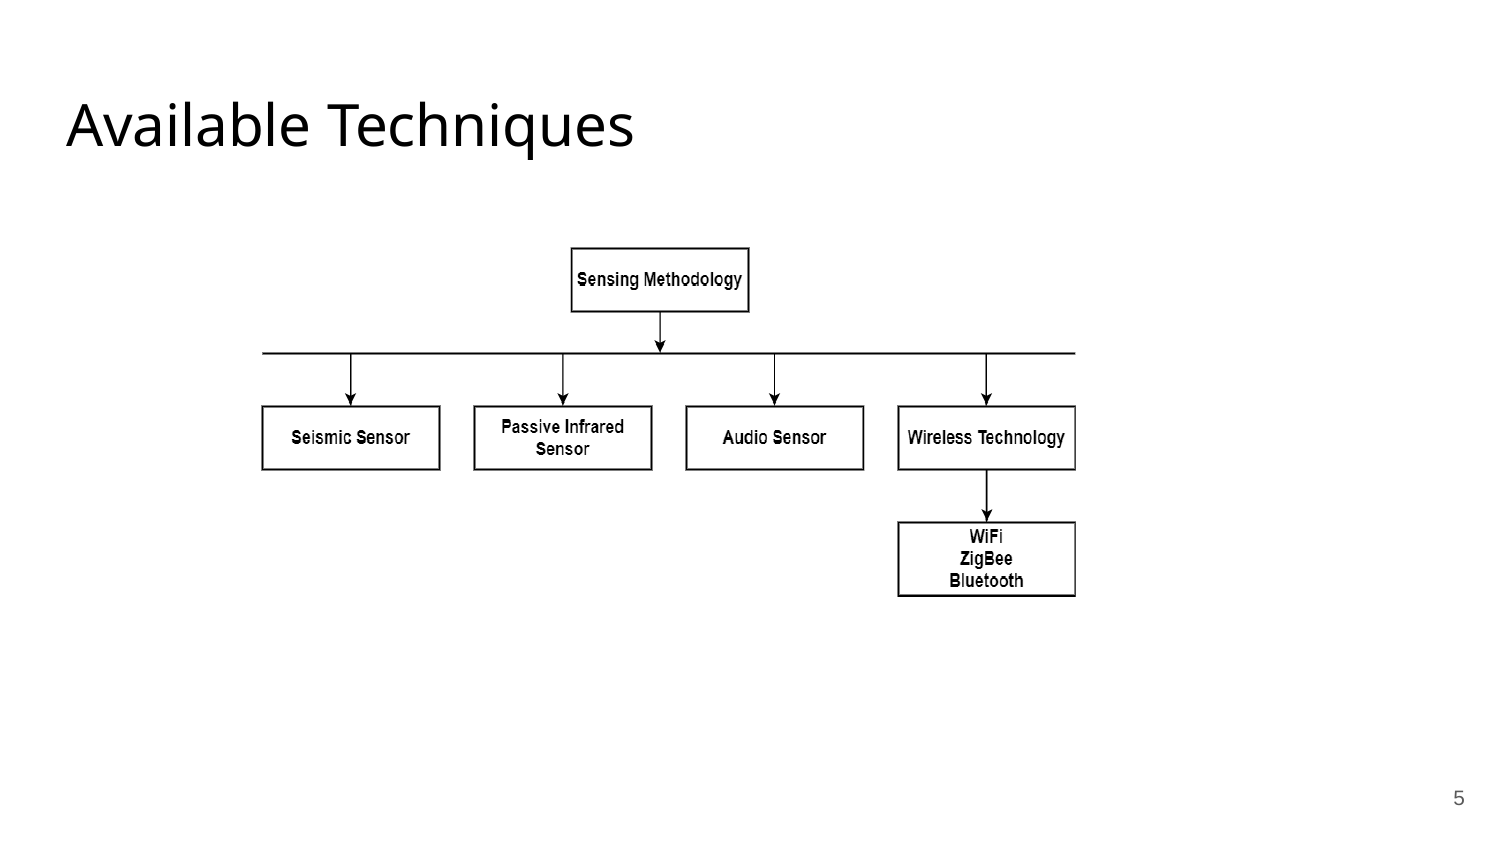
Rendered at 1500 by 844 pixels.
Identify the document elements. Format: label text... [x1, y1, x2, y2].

picture [260, 246, 1077, 597]
title Available Techniques [51, 72, 1449, 167]
slide_number ‹#› [1389, 764, 1480, 830]
